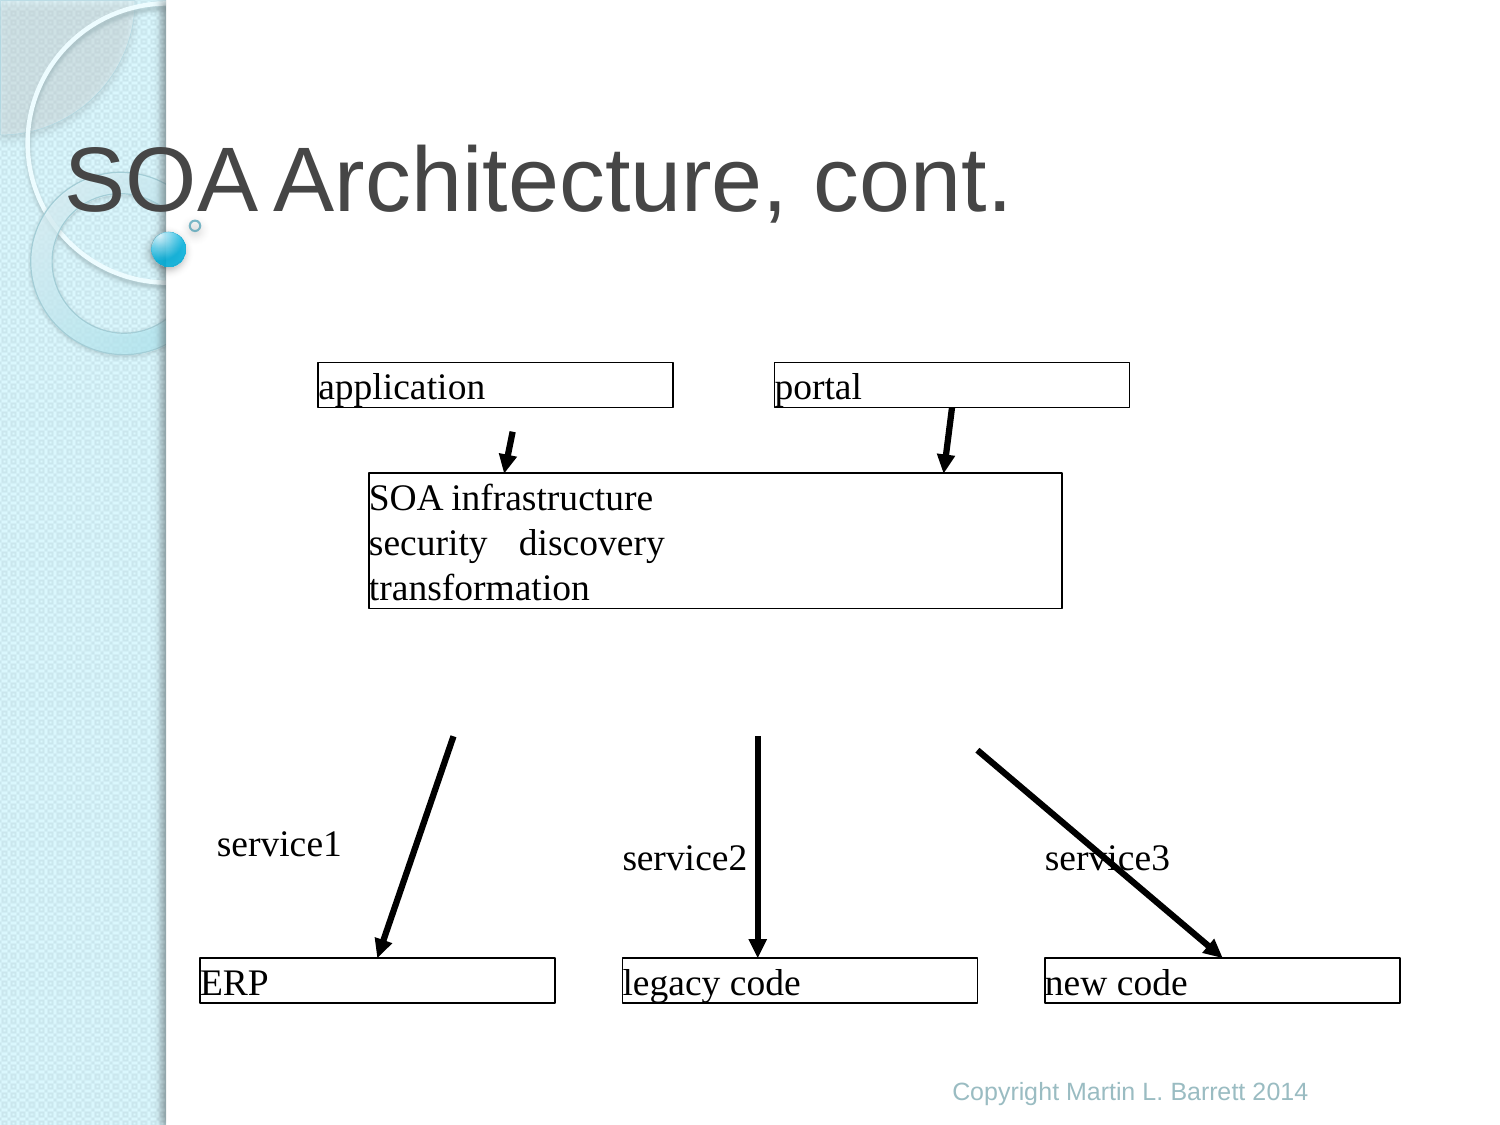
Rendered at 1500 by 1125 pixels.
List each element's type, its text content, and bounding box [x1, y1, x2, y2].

footer Copyright Martin L. Barrett 2014 [937, 1034, 1413, 1113]
title SOA Architecture, cont. [50, 75, 1400, 238]
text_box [199, 362, 1401, 1026]
